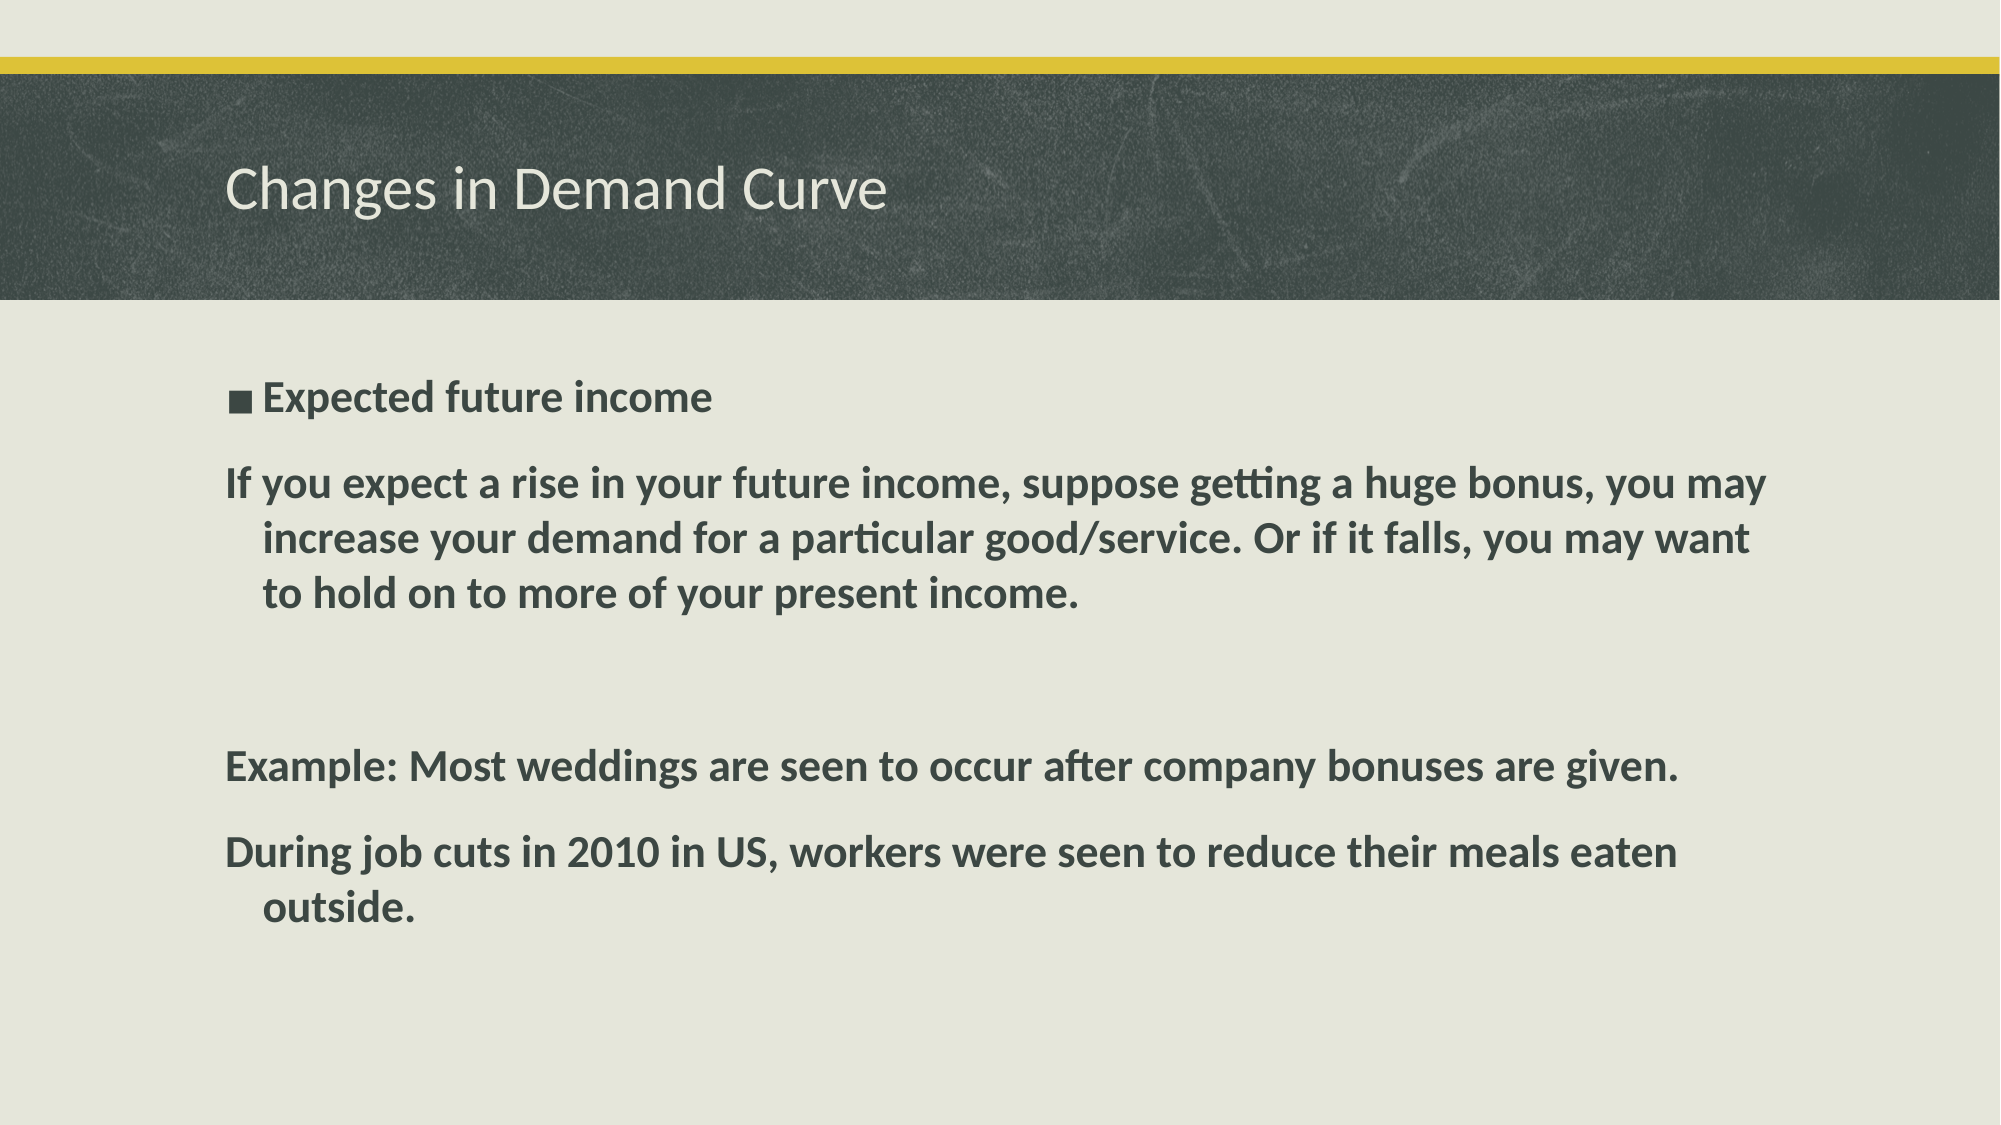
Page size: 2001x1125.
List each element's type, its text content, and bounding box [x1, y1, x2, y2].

list Expected future income If you expect a rise in your future income, suppose getting a huge bonus, you may increase your demand for a particular good/service. Or if it falls, you may want to hold on to more of your present income. Example: Most weddings are seen to occur after company bonuses are given. During job cuts in 2010 in US, workers were seen to reduce their meals eaten outside. [210, 359, 1790, 1014]
picture [0, 74, 2000, 300]
title Changes in Demand Curve [210, 76, 1790, 300]
